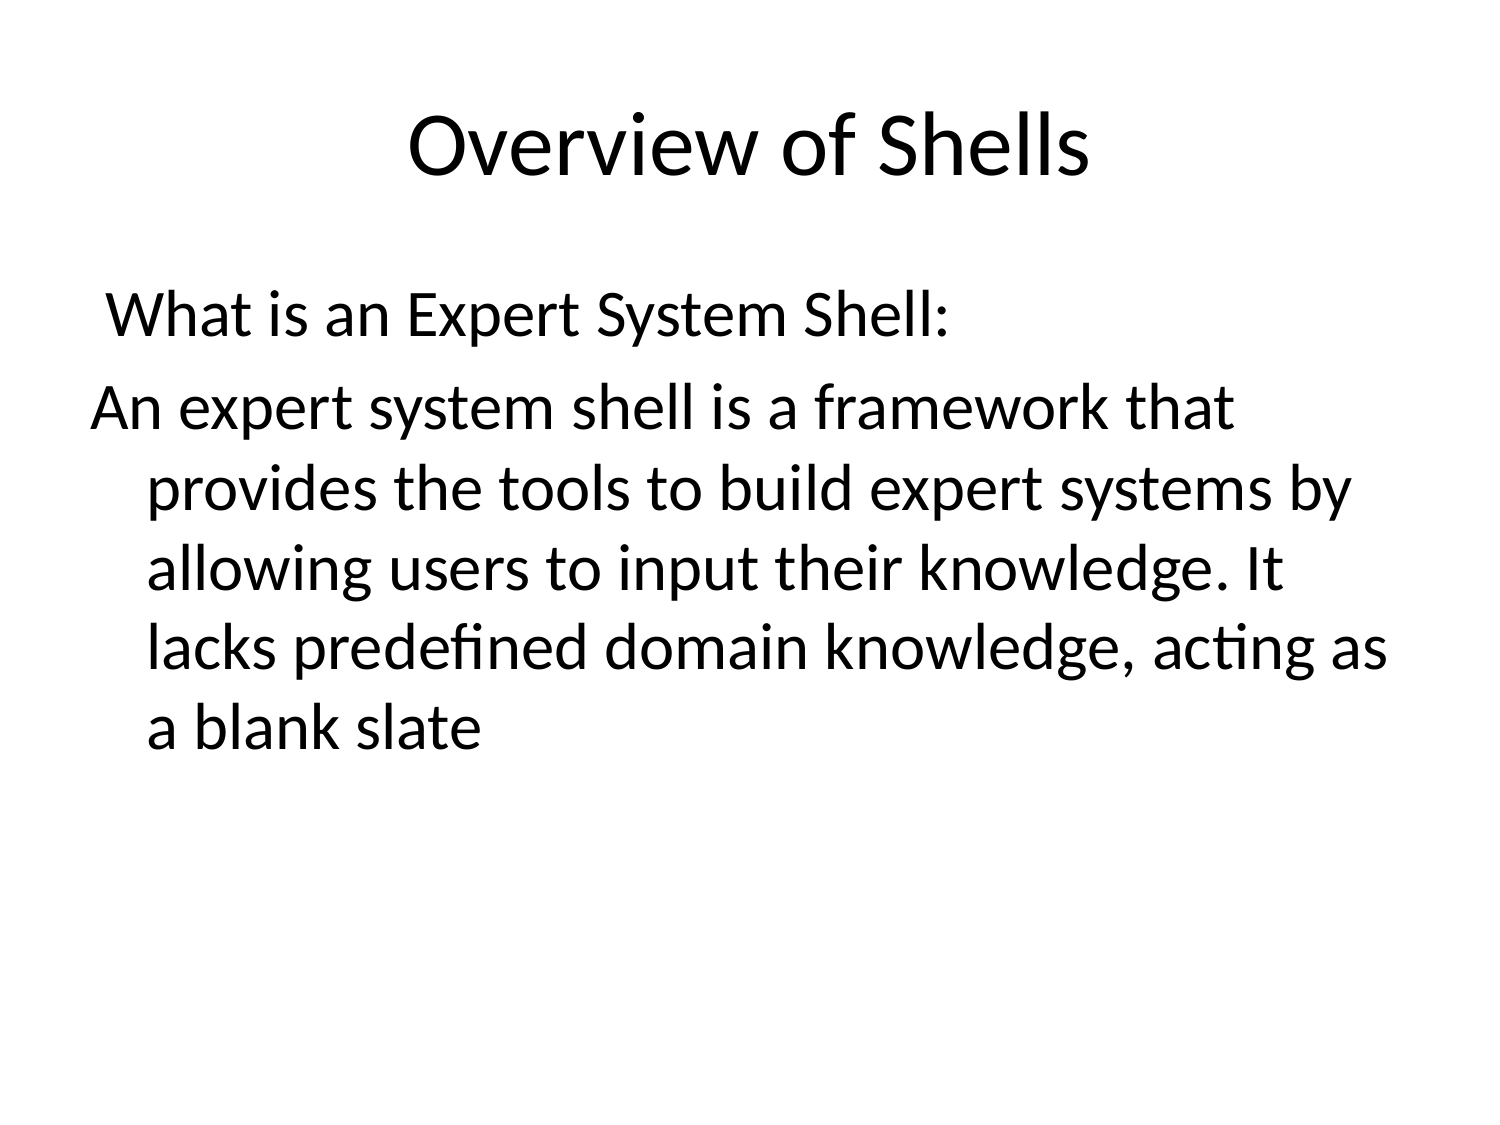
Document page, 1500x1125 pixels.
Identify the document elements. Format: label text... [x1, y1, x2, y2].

title Overview of Shells [75, 45, 1425, 233]
list What is an Expert System Shell: An expert system shell is a framework that provides the tools to build expert systems by allowing users to input their knowledge. It lacks predefined domain knowledge, acting as a blank slate [75, 262, 1425, 1005]
